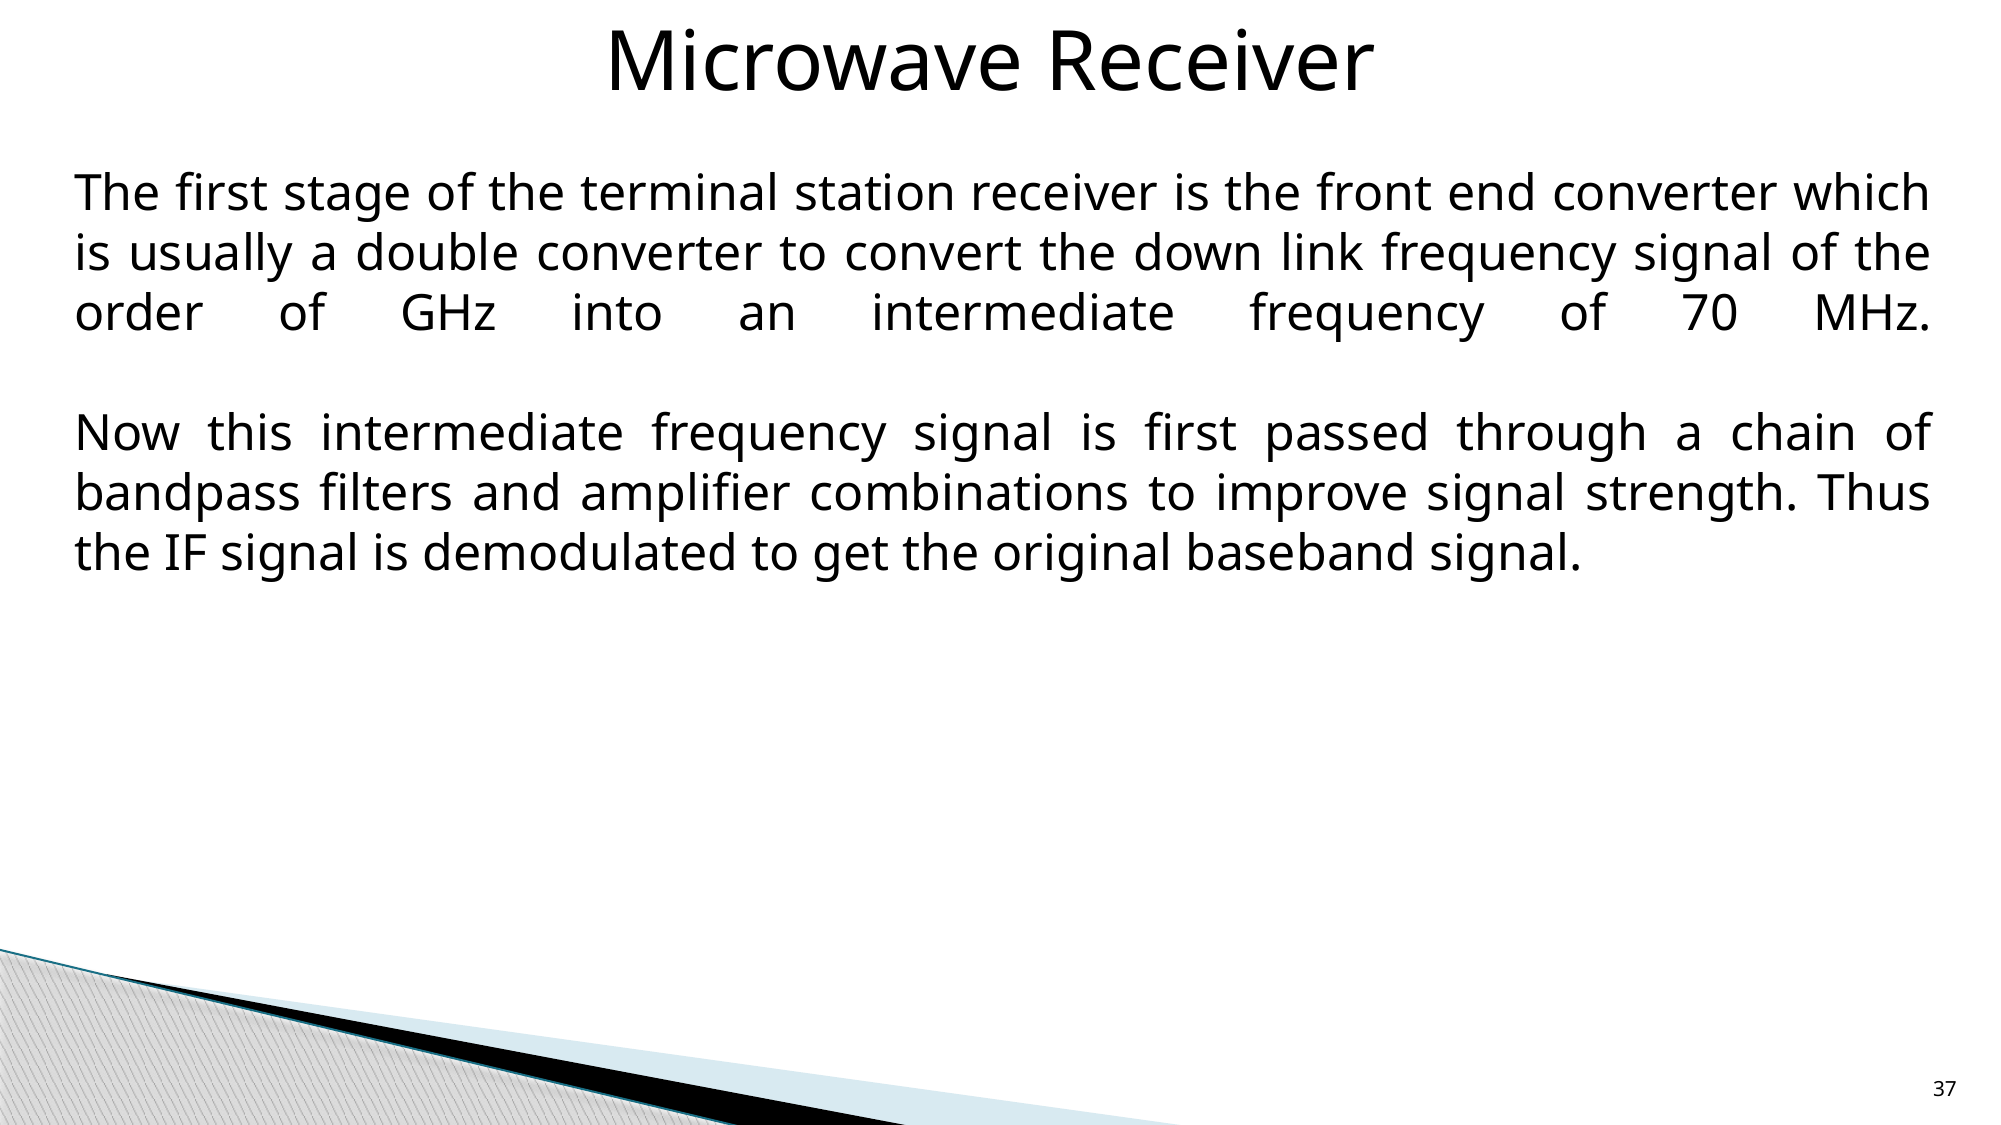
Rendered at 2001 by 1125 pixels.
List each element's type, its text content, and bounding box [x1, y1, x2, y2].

slide_number 37 [1891, 1051, 1972, 1112]
text_box The first stage of the terminal station receiver is the front end converter which is usually a double converter to convert the down link frequency signal of the order of GHz into an intermediate frequency of 70 MHz. Now this intermediate frequency signal is first passed through a chain of bandpass filters and amplifier combinations to improve signal strength. Thus the IF signal is demodulated to get the original baseband signal. [59, 153, 1948, 708]
text_box Microwave Receiver [411, 0, 1569, 115]
